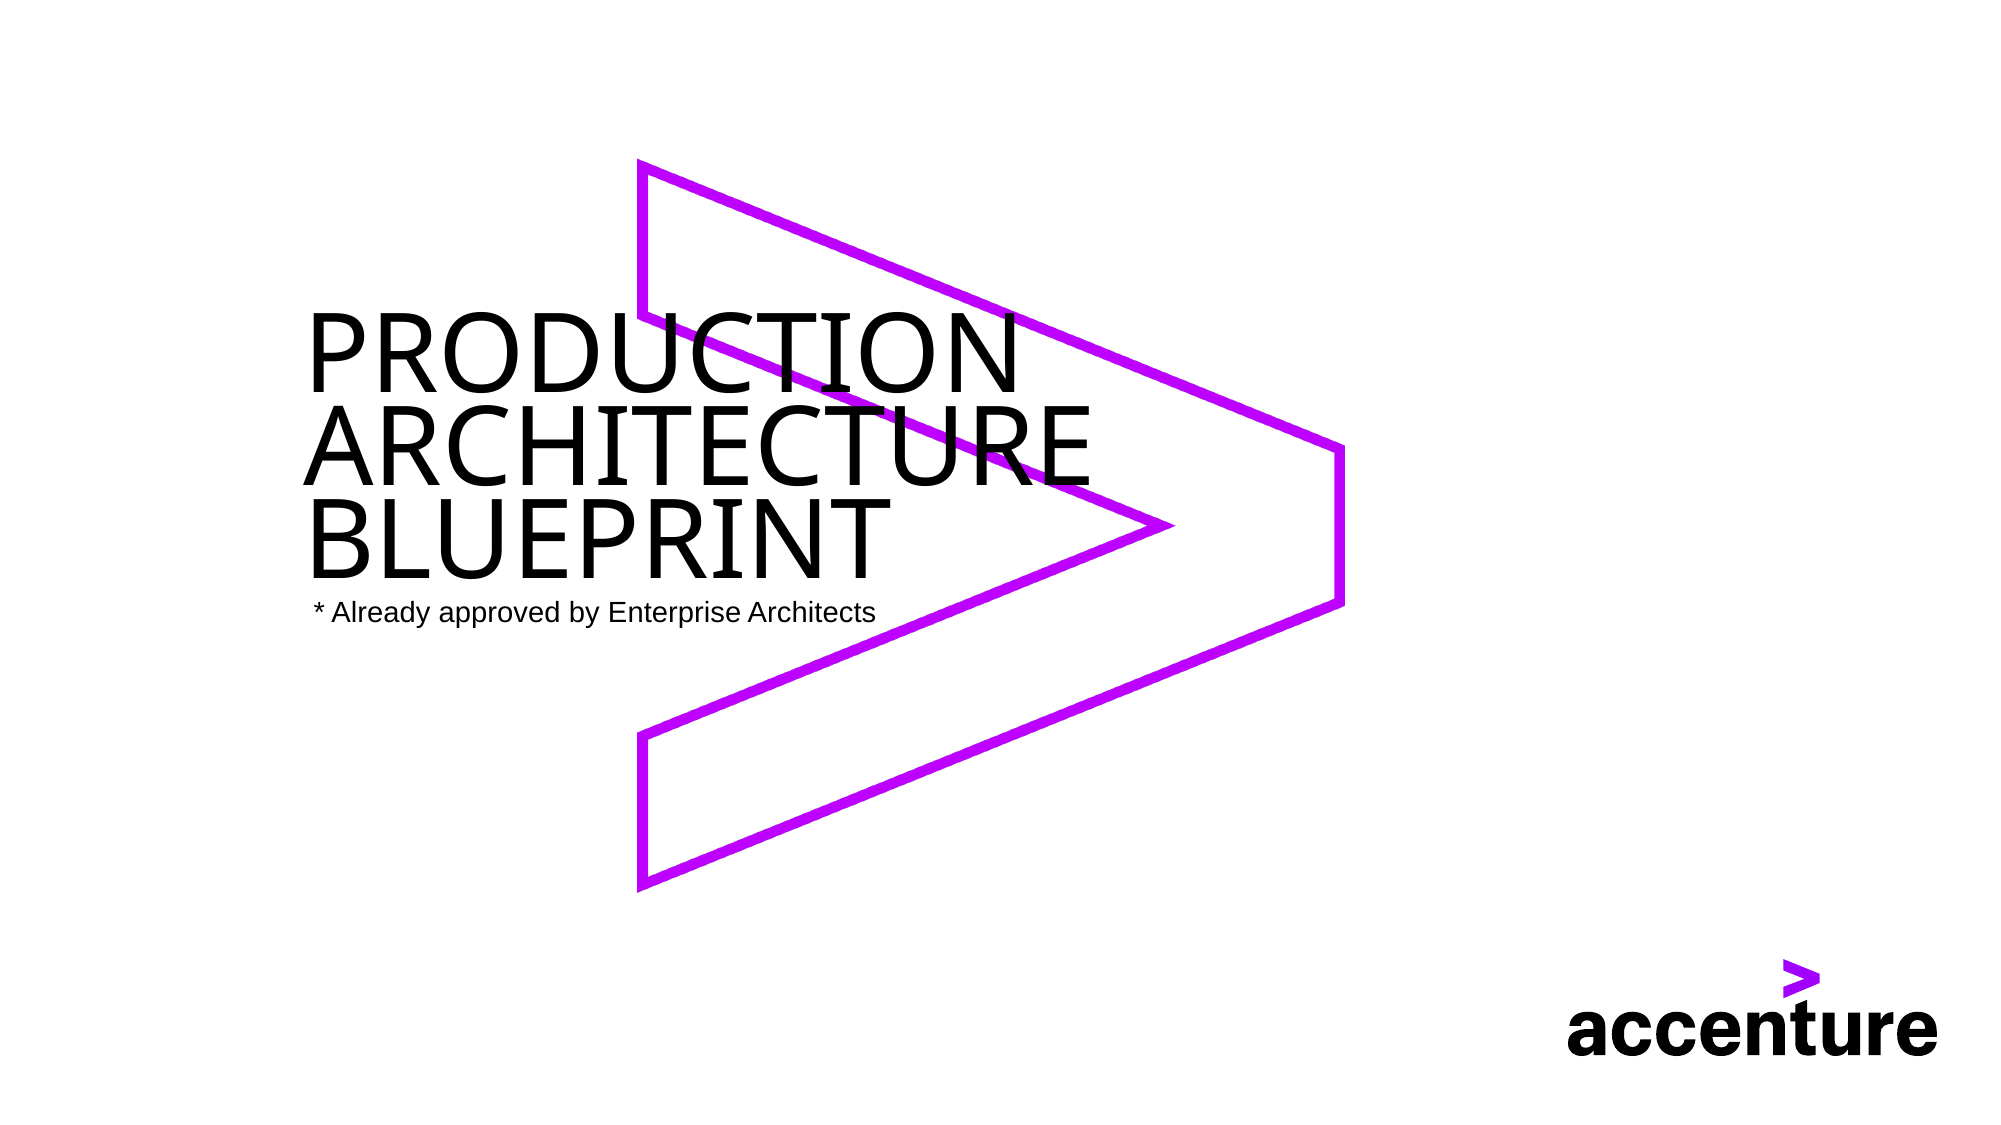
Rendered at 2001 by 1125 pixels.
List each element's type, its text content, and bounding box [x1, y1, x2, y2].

picture [637, 154, 1345, 318]
picture [637, 788, 1345, 897]
title PRODUCTION architecture blueprint [303, 318, 1414, 788]
text_box * Already approved by Enterprise Architects [313, 593, 886, 636]
